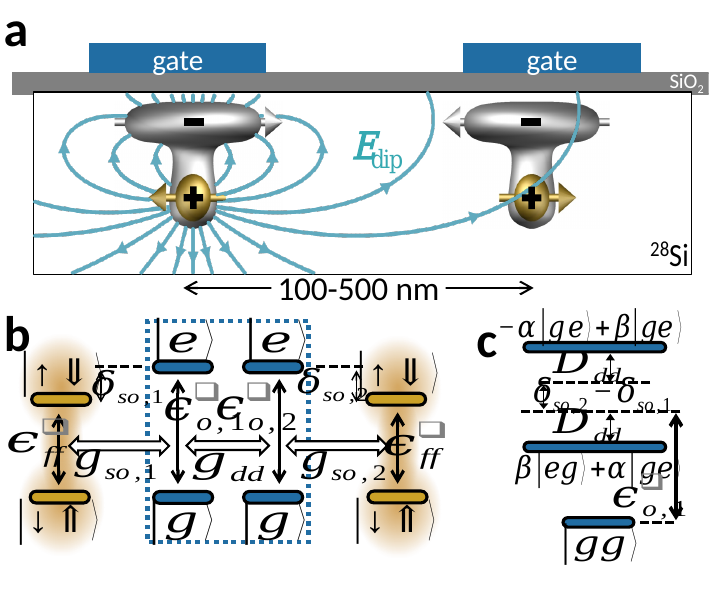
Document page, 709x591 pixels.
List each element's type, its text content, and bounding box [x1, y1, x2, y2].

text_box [497, 308, 687, 567]
text_box a [0, 0, 44, 64]
text_box [155, 490, 214, 505]
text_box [0, 386, 100, 390]
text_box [102, 386, 177, 390]
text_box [280, 389, 356, 393]
text_box [187, 434, 271, 457]
text_box [242, 359, 304, 374]
text_box [152, 360, 214, 374]
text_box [357, 389, 523, 393]
text_box [242, 490, 273, 505]
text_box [12, 44, 709, 308]
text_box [273, 393, 523, 506]
text_box c [461, 308, 497, 376]
text_box [146, 320, 310, 543]
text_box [0, 390, 187, 503]
text_box b [0, 293, 46, 369]
